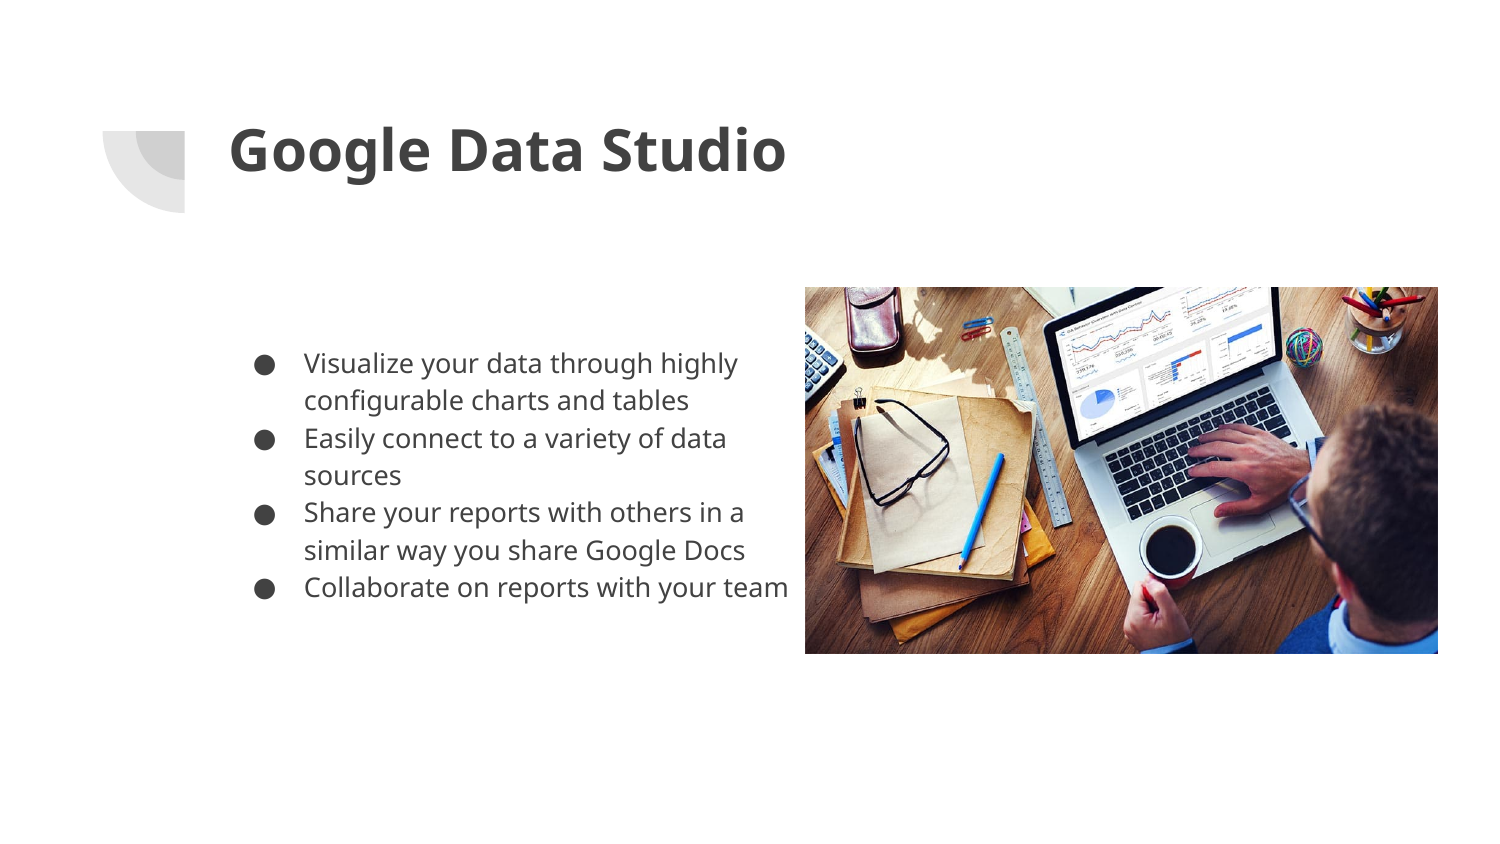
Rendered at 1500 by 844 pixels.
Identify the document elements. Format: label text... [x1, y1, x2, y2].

list Visualize your data through highly configurable charts and tables Easily connect to a variety of data sources Share your reports with others in a similar way you share Google Docs Collaborate on reports with your team [213, 326, 819, 744]
picture [805, 286, 1438, 655]
title Google Data Studio [213, 98, 1368, 263]
